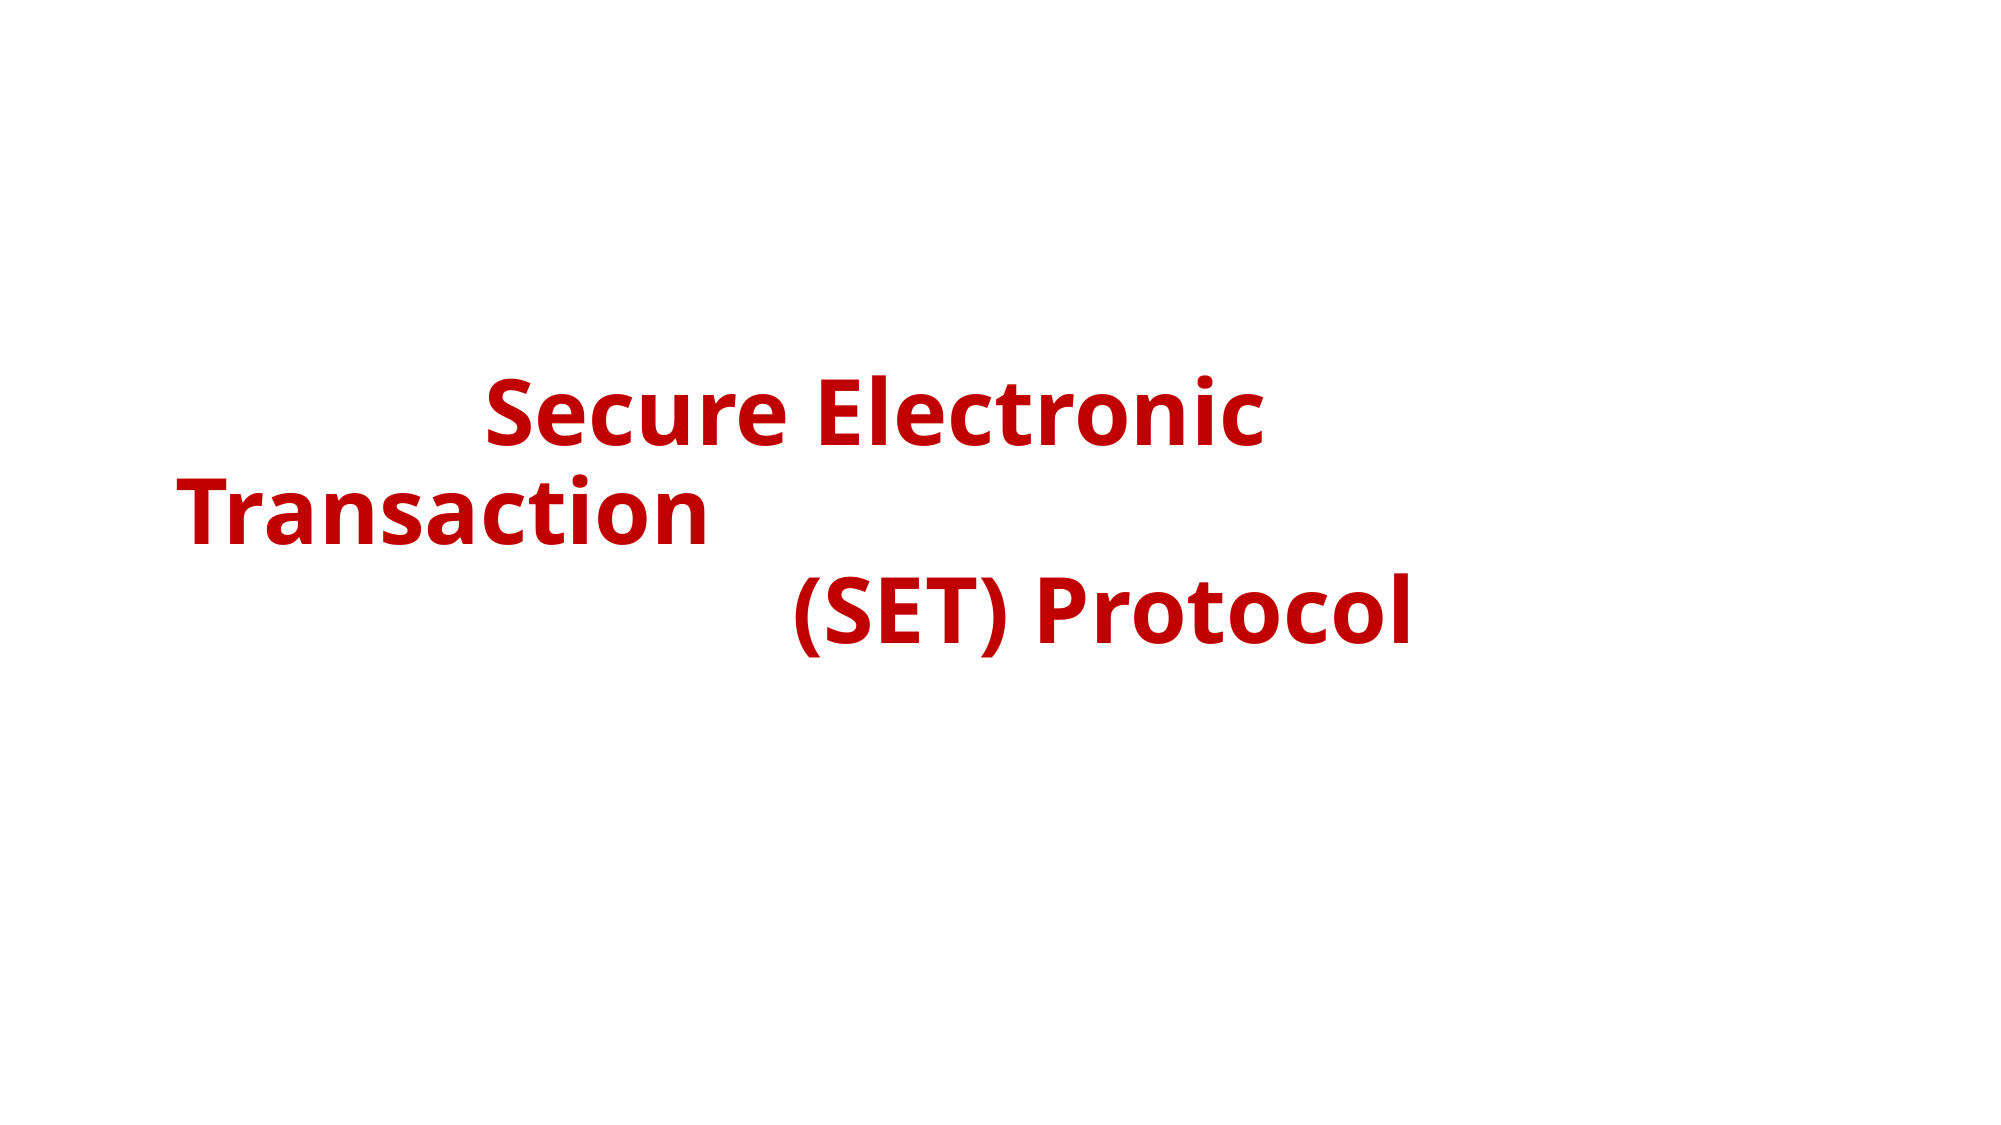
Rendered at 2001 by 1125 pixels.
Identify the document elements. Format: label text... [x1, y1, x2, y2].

title Secure Electronic Transaction (SET) Protocol [160, 358, 1854, 767]
